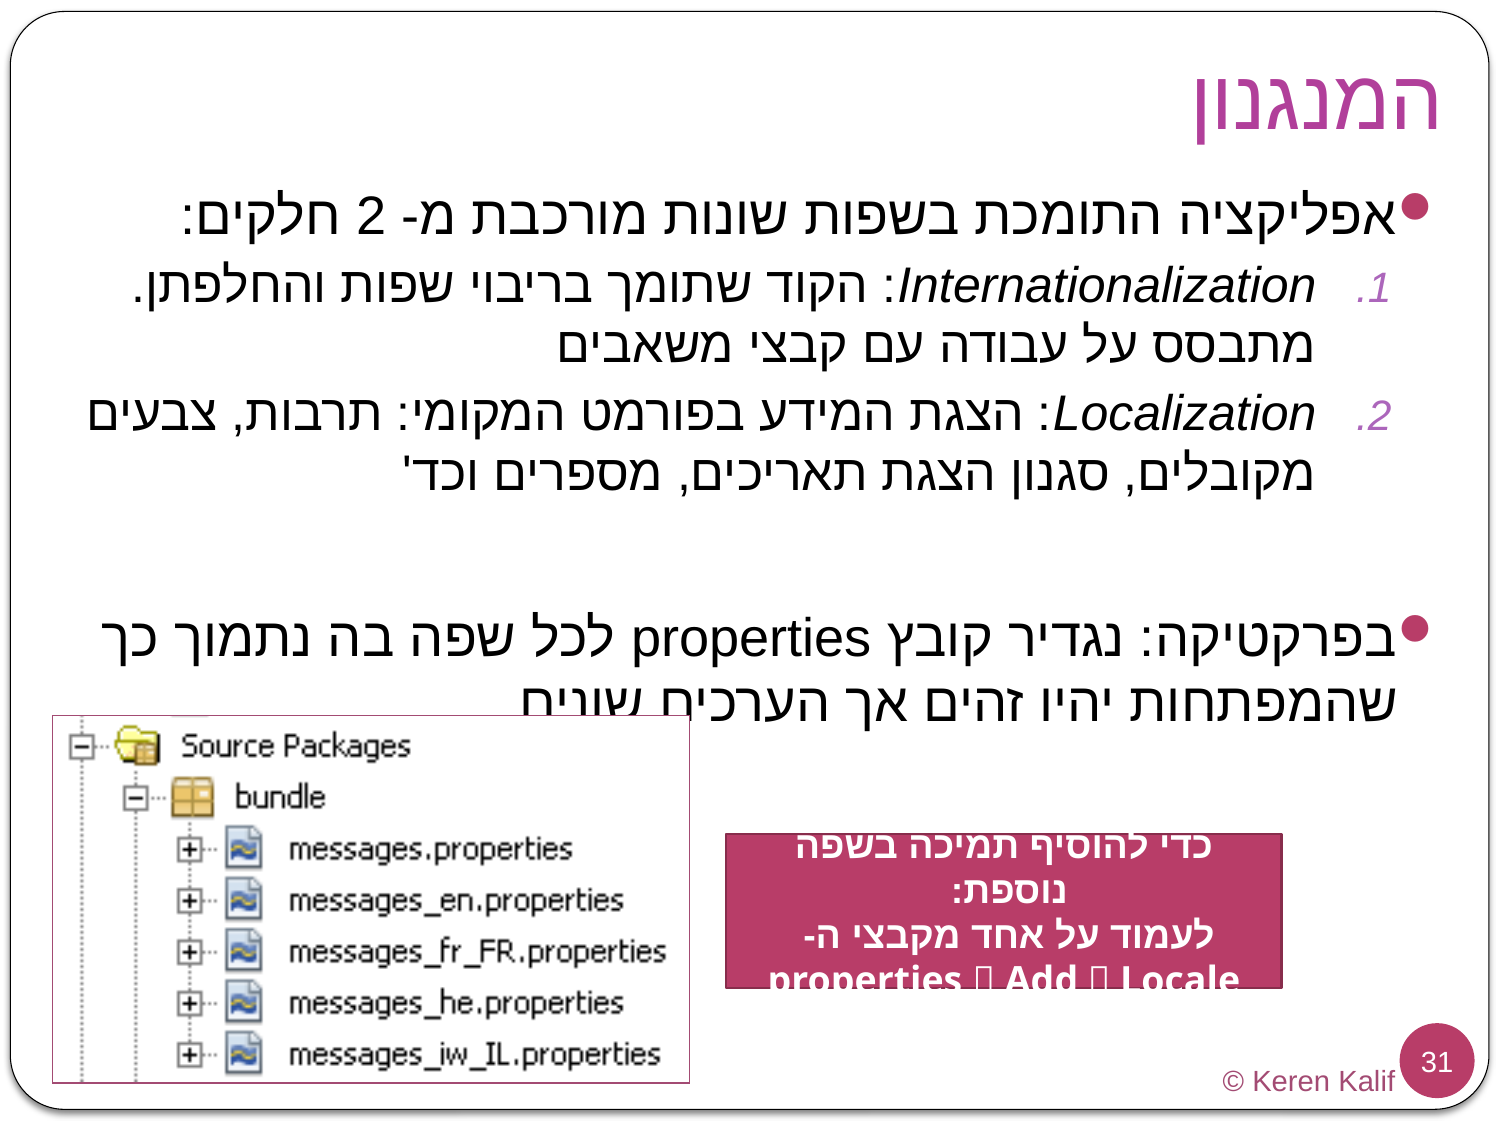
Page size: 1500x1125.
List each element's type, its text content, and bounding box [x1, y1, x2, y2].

picture [52, 715, 690, 1083]
title המנגנון [29, 44, 1459, 162]
list אפליקציה התומכת בשפות שונות מורכבת מ- 2 חלקים: Internationalization: הקוד שתומך בריבוי שפות והחלפתן. מתבסס על עבודה עם קבצי משאבים Localization: הצגת המידע בפורמט המקומי: תרבות, צבעים מקובלים, סגנון הצגת תאריכים, מספרים וכד' בפרקטיקה: נגדיר קובץ properties לכל שפה בה נתמוך כך שהמפתחות יהיו זהים אך הערכים שונים [29, 172, 1459, 1071]
text_box כדי להוסיף תמיכה בשפה נוספת: לעמוד על אחד מקבצי ה- properties  Add  Locale [725, 833, 1283, 989]
